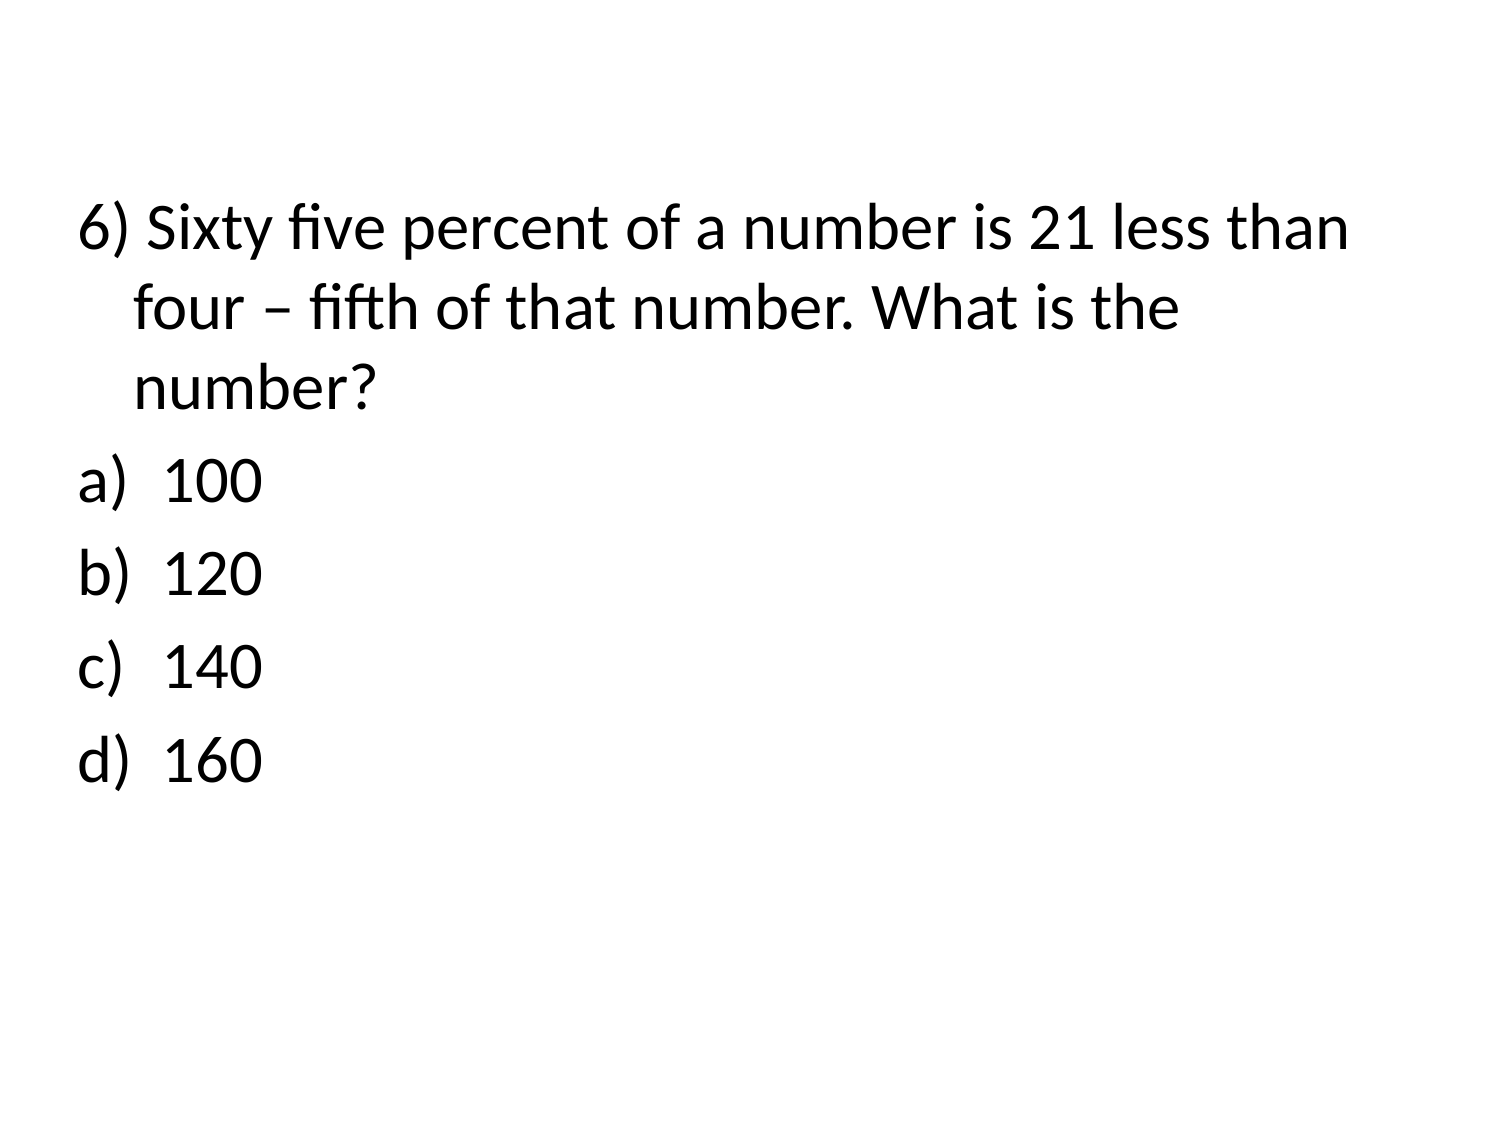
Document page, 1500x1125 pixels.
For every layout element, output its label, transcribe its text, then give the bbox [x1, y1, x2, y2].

list 6) Sixty five percent of a number is 21 less than four – fifth of that number. What is the number? 100 120 140 160 [62, 174, 1400, 938]
